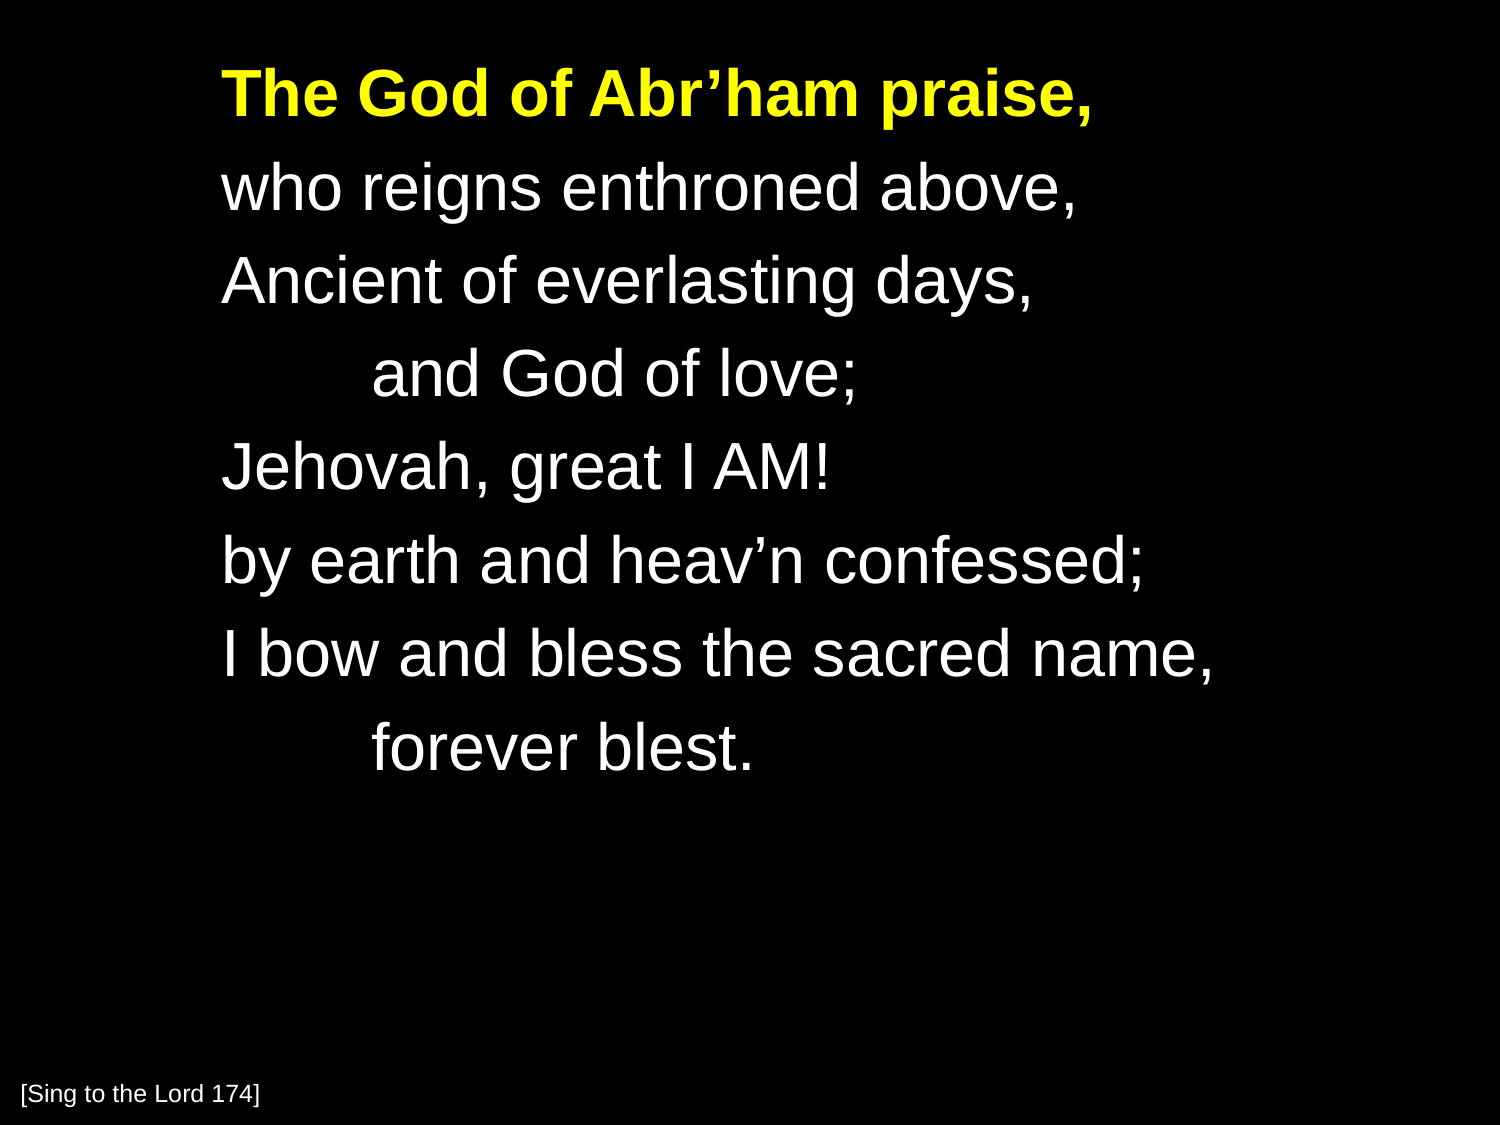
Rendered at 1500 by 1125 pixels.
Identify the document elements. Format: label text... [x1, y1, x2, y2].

text_box [Sing to the Lord 174] [5, 1070, 526, 1115]
list The God of Abr’ham praise, who reigns enthroned above, Ancient of everlasting days, and God of love; Jehovah, great I AM! by earth and heav’n confessed; I bow and bless the sacred name, forever blest. [0, 42, 1500, 1047]
